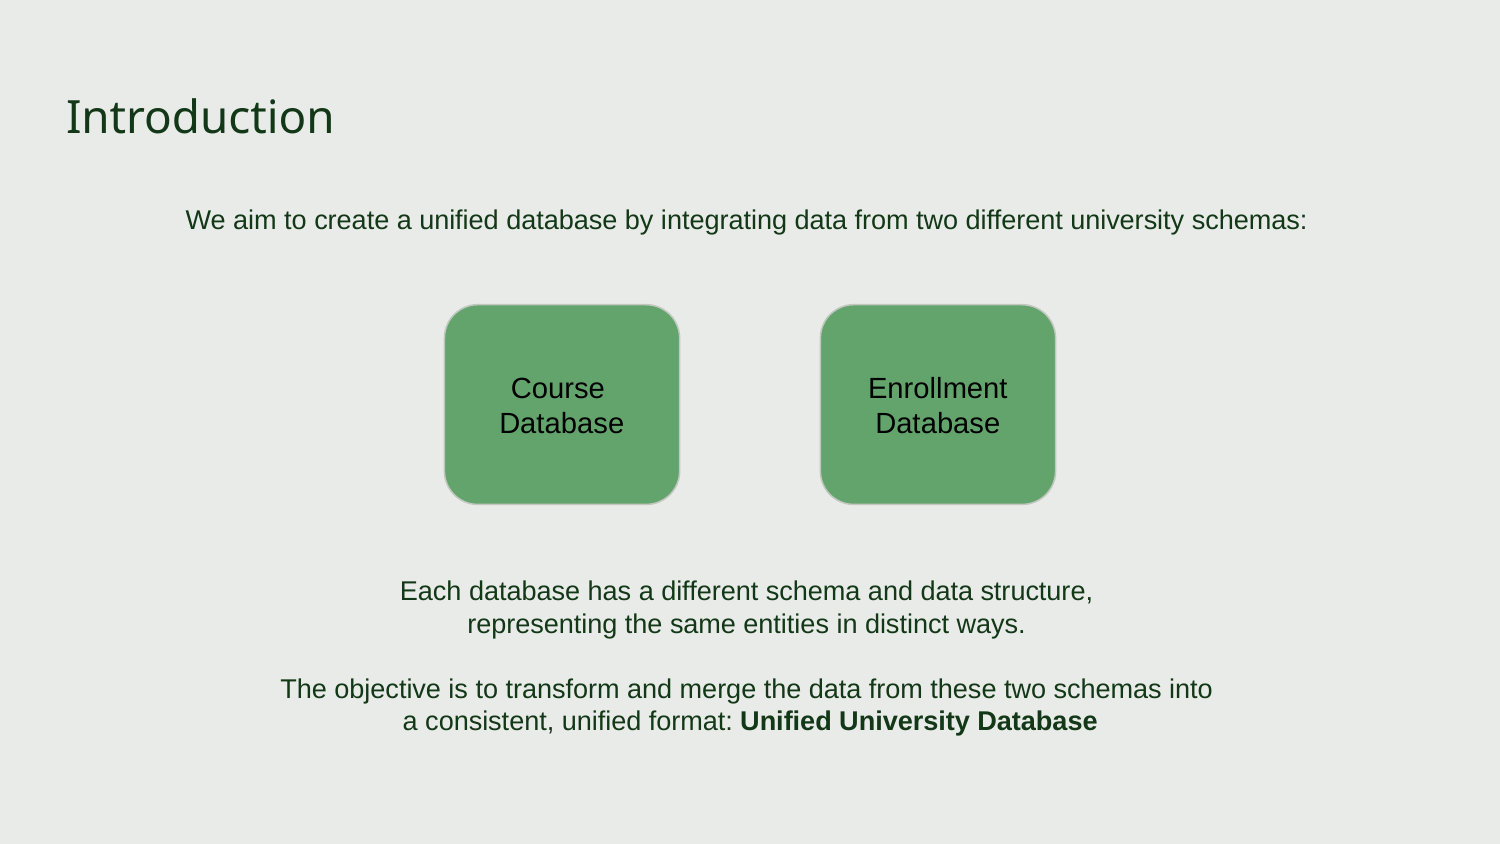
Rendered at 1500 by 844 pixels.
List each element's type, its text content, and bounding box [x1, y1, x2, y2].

text_box We aim to create a unified database by integrating data from two different university schemas: [160, 187, 1340, 250]
text_box Course Database [444, 304, 680, 505]
title Introduction [51, 72, 1449, 167]
list Each database has a different schema and data structure, representing the same entities in distinct ways. The objective is to transform and merge the data from these two schemas into a consistent, unified format: Unified University Database [160, 558, 1340, 759]
text_box Enrollment Database [820, 304, 1056, 505]
